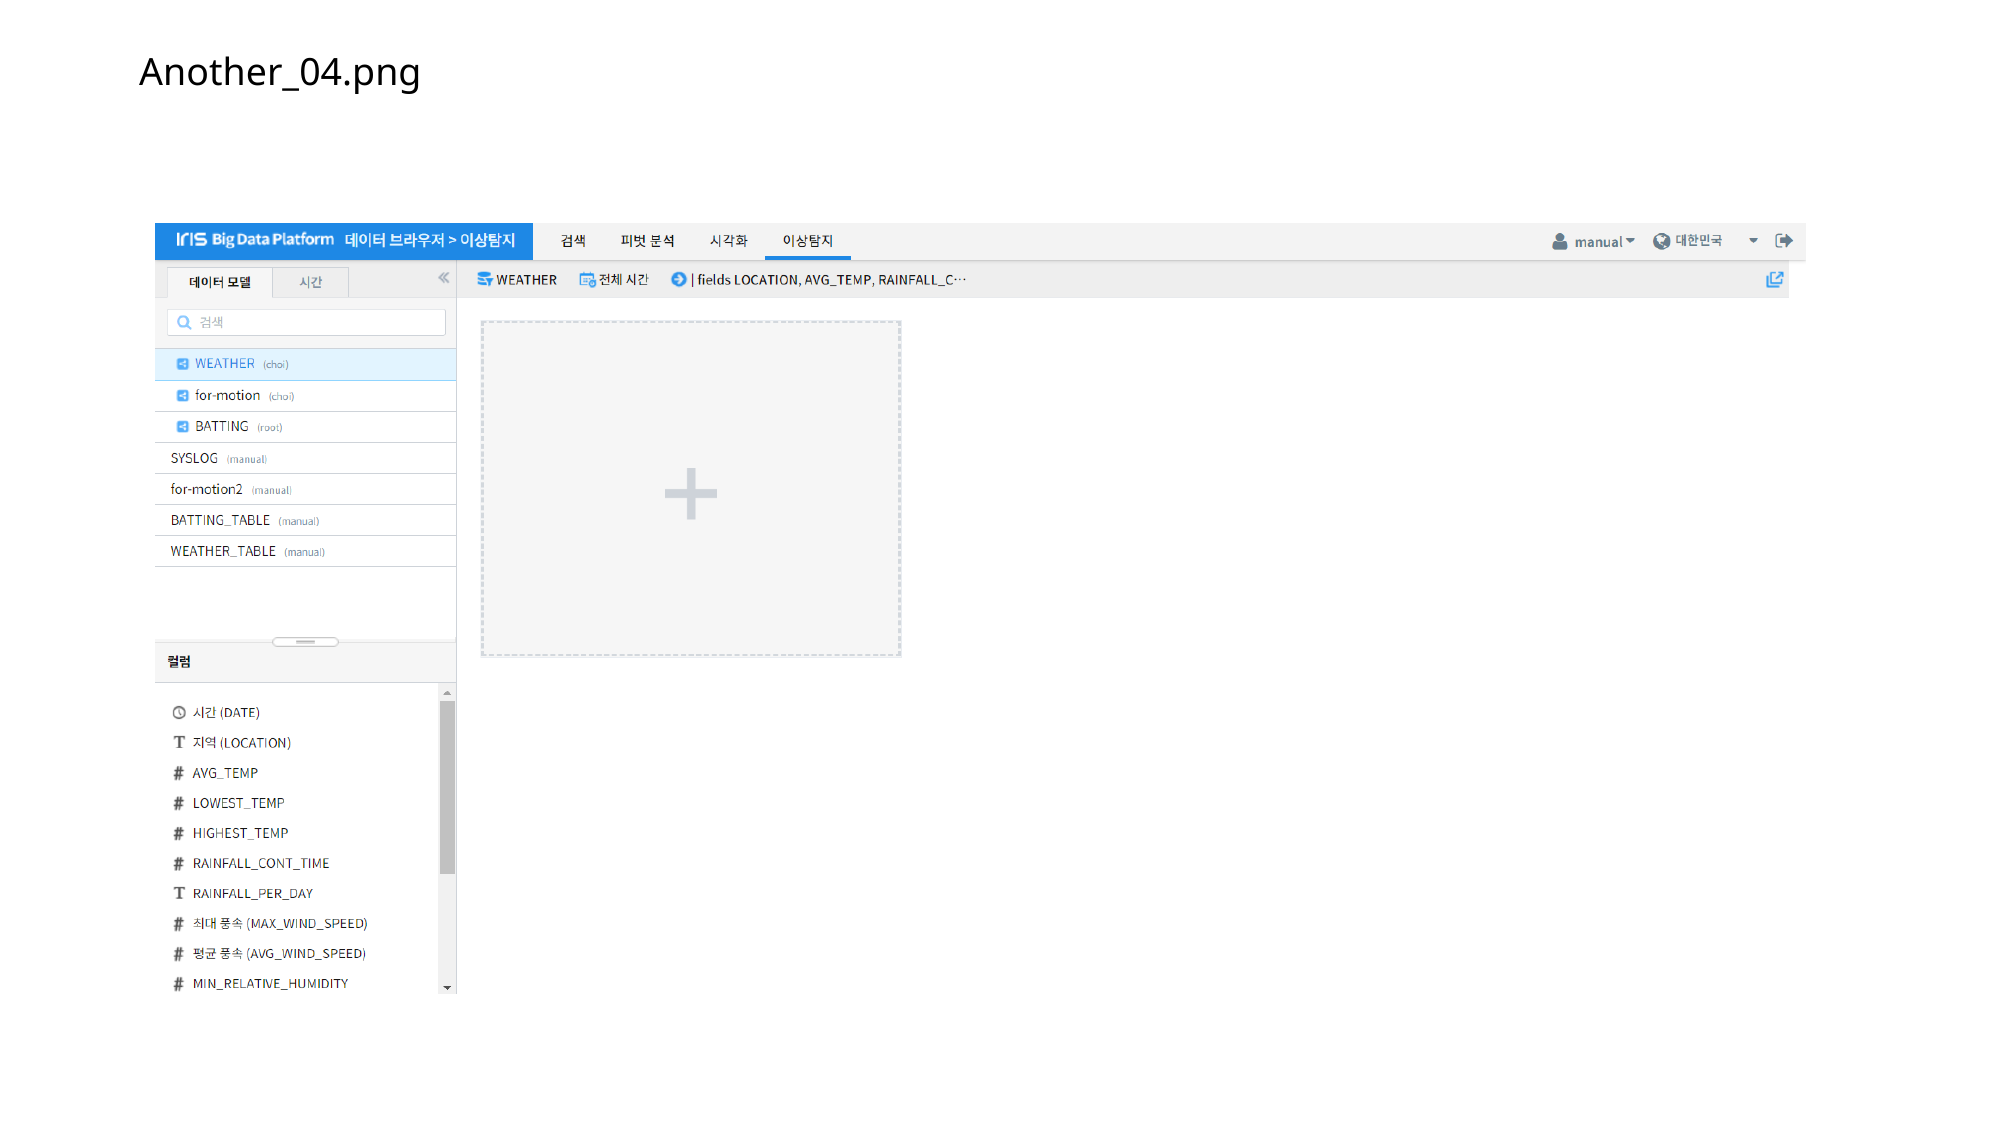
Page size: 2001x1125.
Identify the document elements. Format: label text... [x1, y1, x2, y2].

text_box Another_04.png [124, 40, 1118, 101]
picture [155, 223, 1806, 994]
